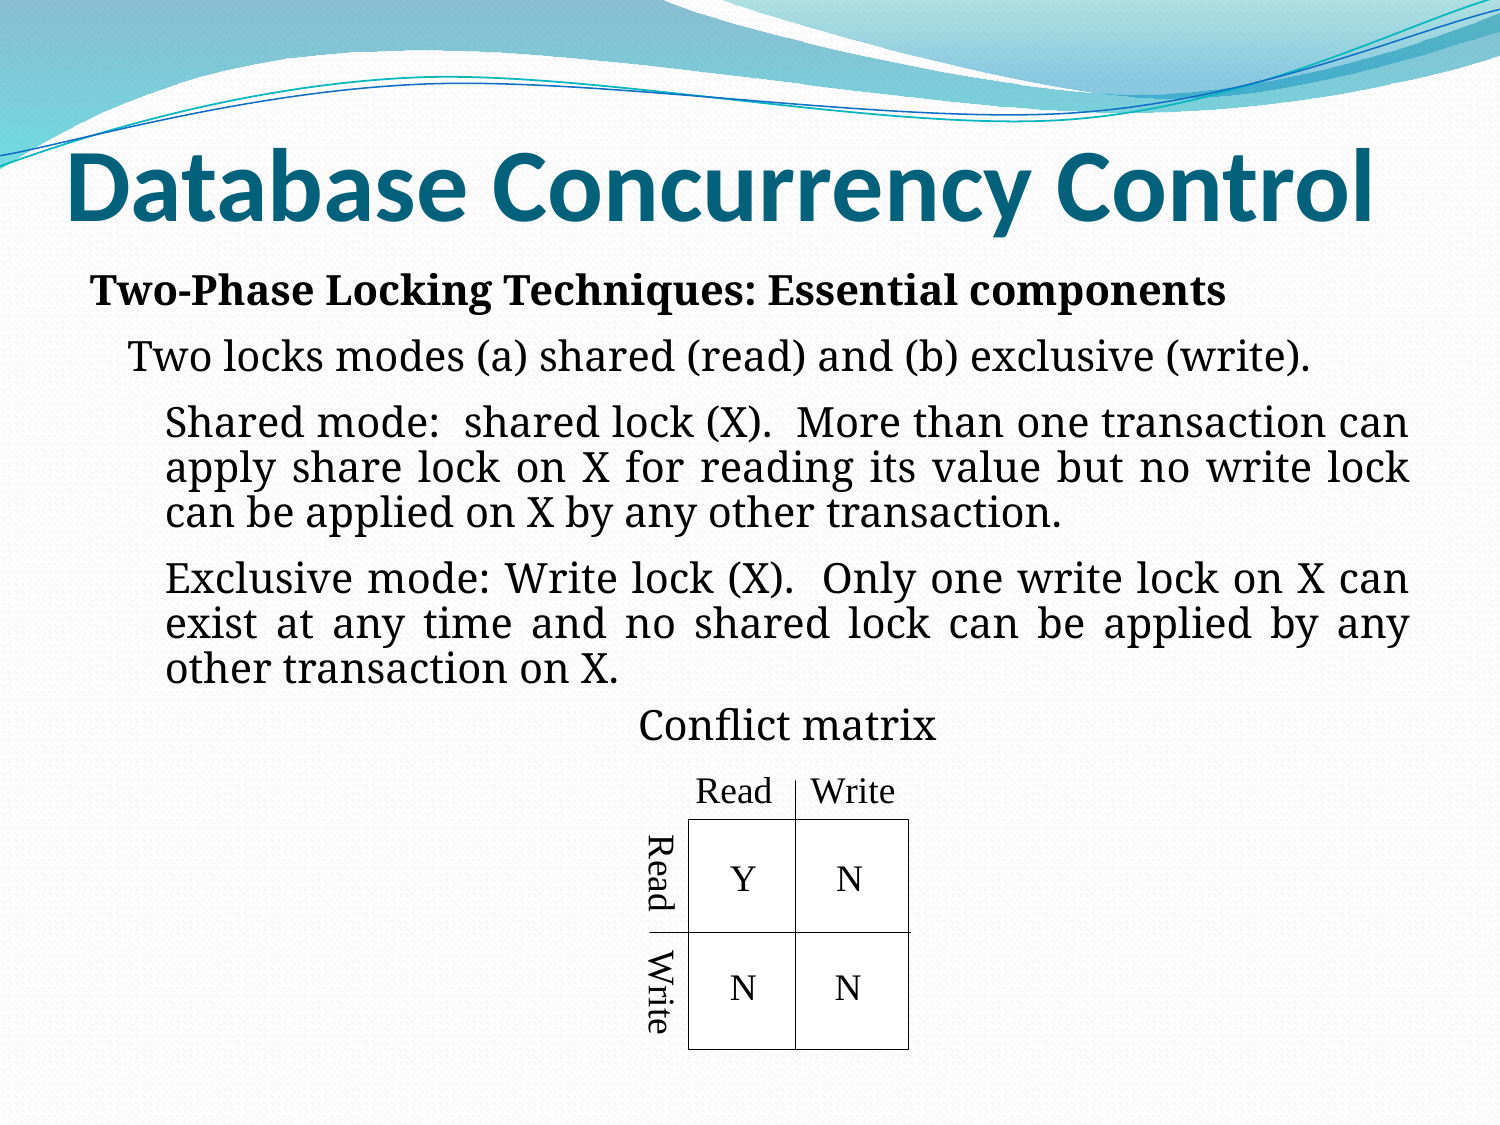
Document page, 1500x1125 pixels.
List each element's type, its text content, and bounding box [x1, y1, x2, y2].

list Two-Phase Locking Techniques: Essential components Two locks modes (a) shared (read) and (b) exclusive (write). Shared mode: shared lock (X). More than one transaction can apply share lock on X for reading its value but no write lock can be applied on X by any other transaction. Exclusive mode: Write lock (X). Only one write lock on X can exist at any time and no shared lock can be applied by any other transaction on X. Conflict matrix [75, 262, 1425, 787]
title Database Concurrency Control [64, 54, 1415, 243]
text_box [631, 763, 914, 1053]
